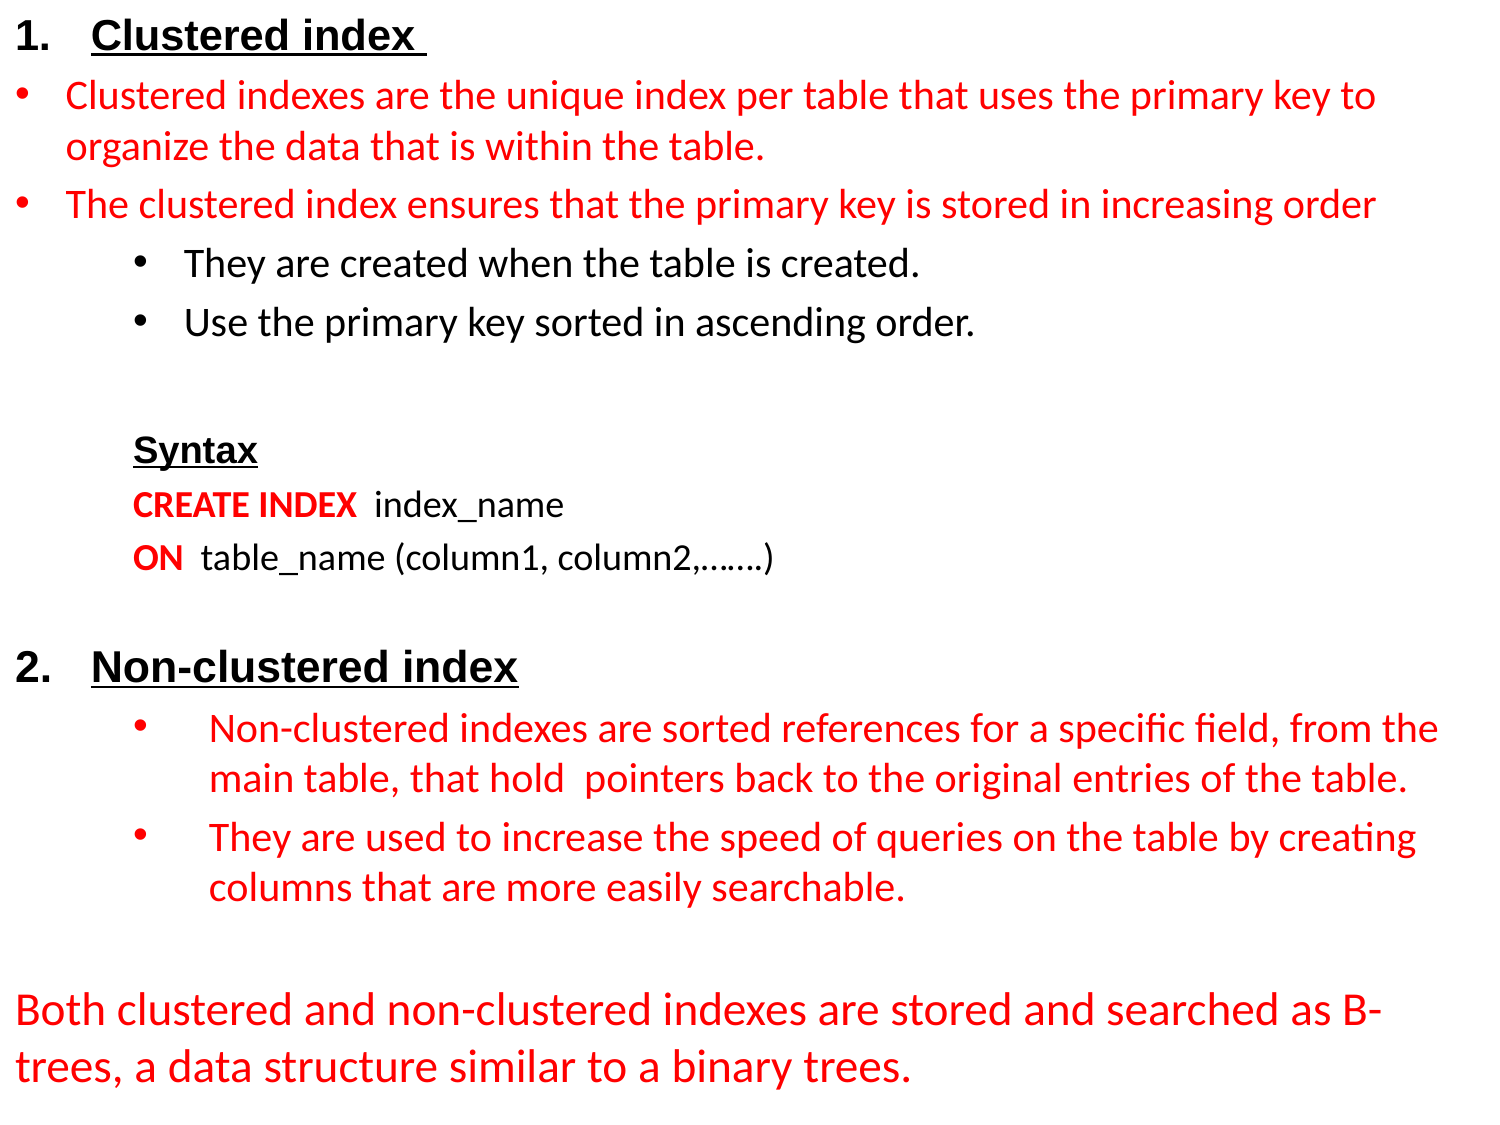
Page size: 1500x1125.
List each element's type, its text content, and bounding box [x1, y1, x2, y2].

list Clustered index Clustered indexes are the unique index per table that uses the primary key to organize the data that is within the table. The clustered index ensures that the primary key is stored in increasing order They are created when the table is created. Use the primary key sorted in ascending order. Syntax CREATE INDEX index_name ON table_name (column1, column2,…….) Non-clustered index Non-clustered indexes are sorted references for a specific field, from the main table, that hold pointers back to the original entries of the table. They are used to increase the speed of queries on the table by creating columns that are more easily searchable. Both clustered and non-clustered indexes are stored and searched as B-trees, a data structure similar to a binary trees. [0, 0, 1500, 1125]
